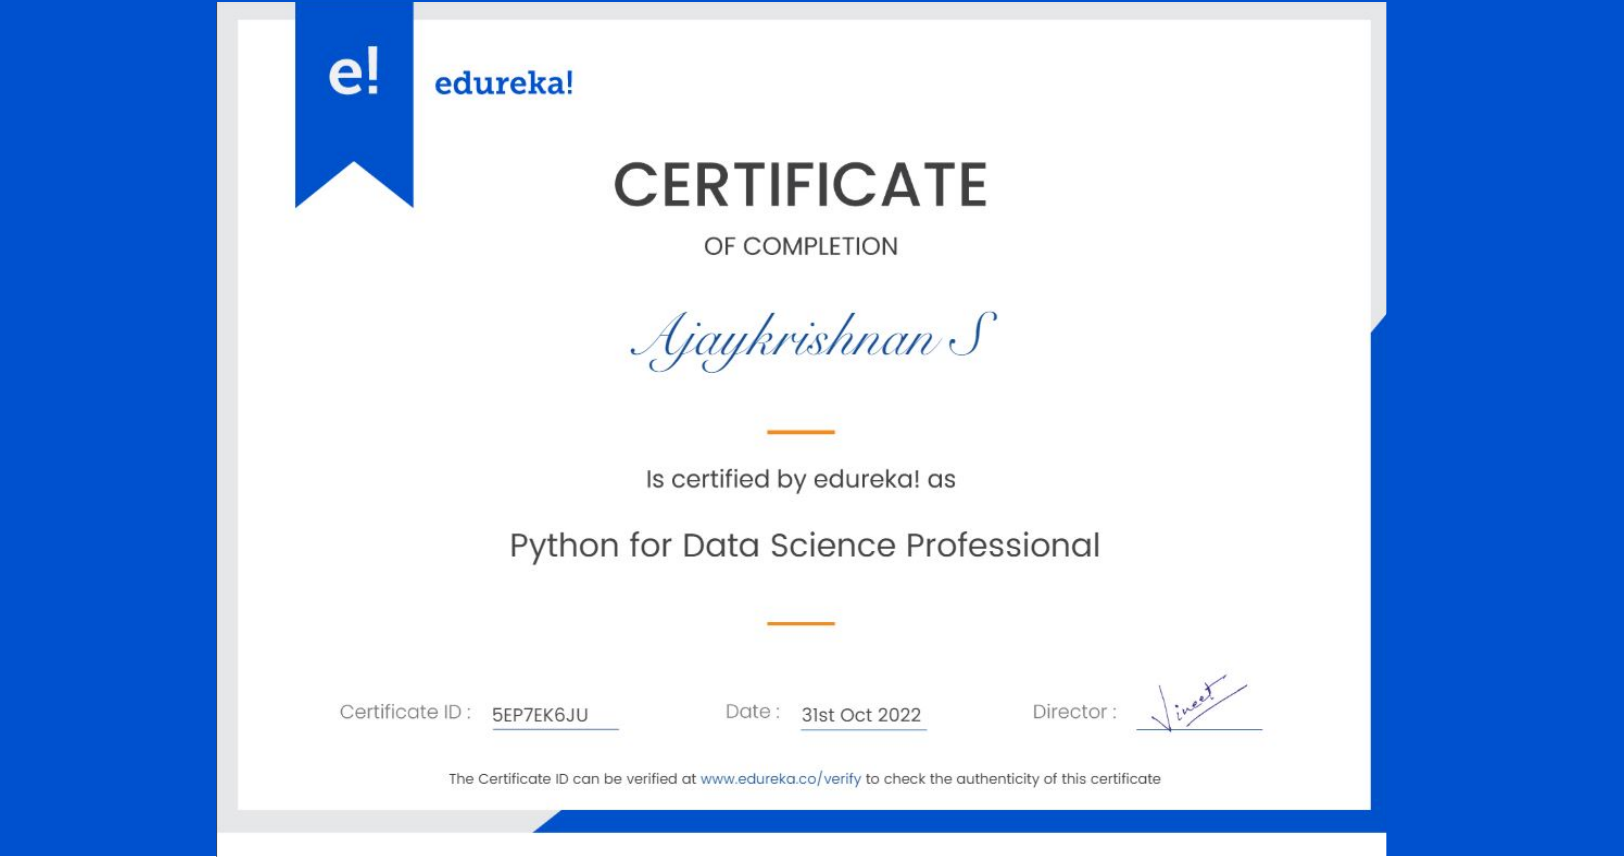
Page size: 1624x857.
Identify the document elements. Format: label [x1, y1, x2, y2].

picture [216, 2, 1387, 857]
